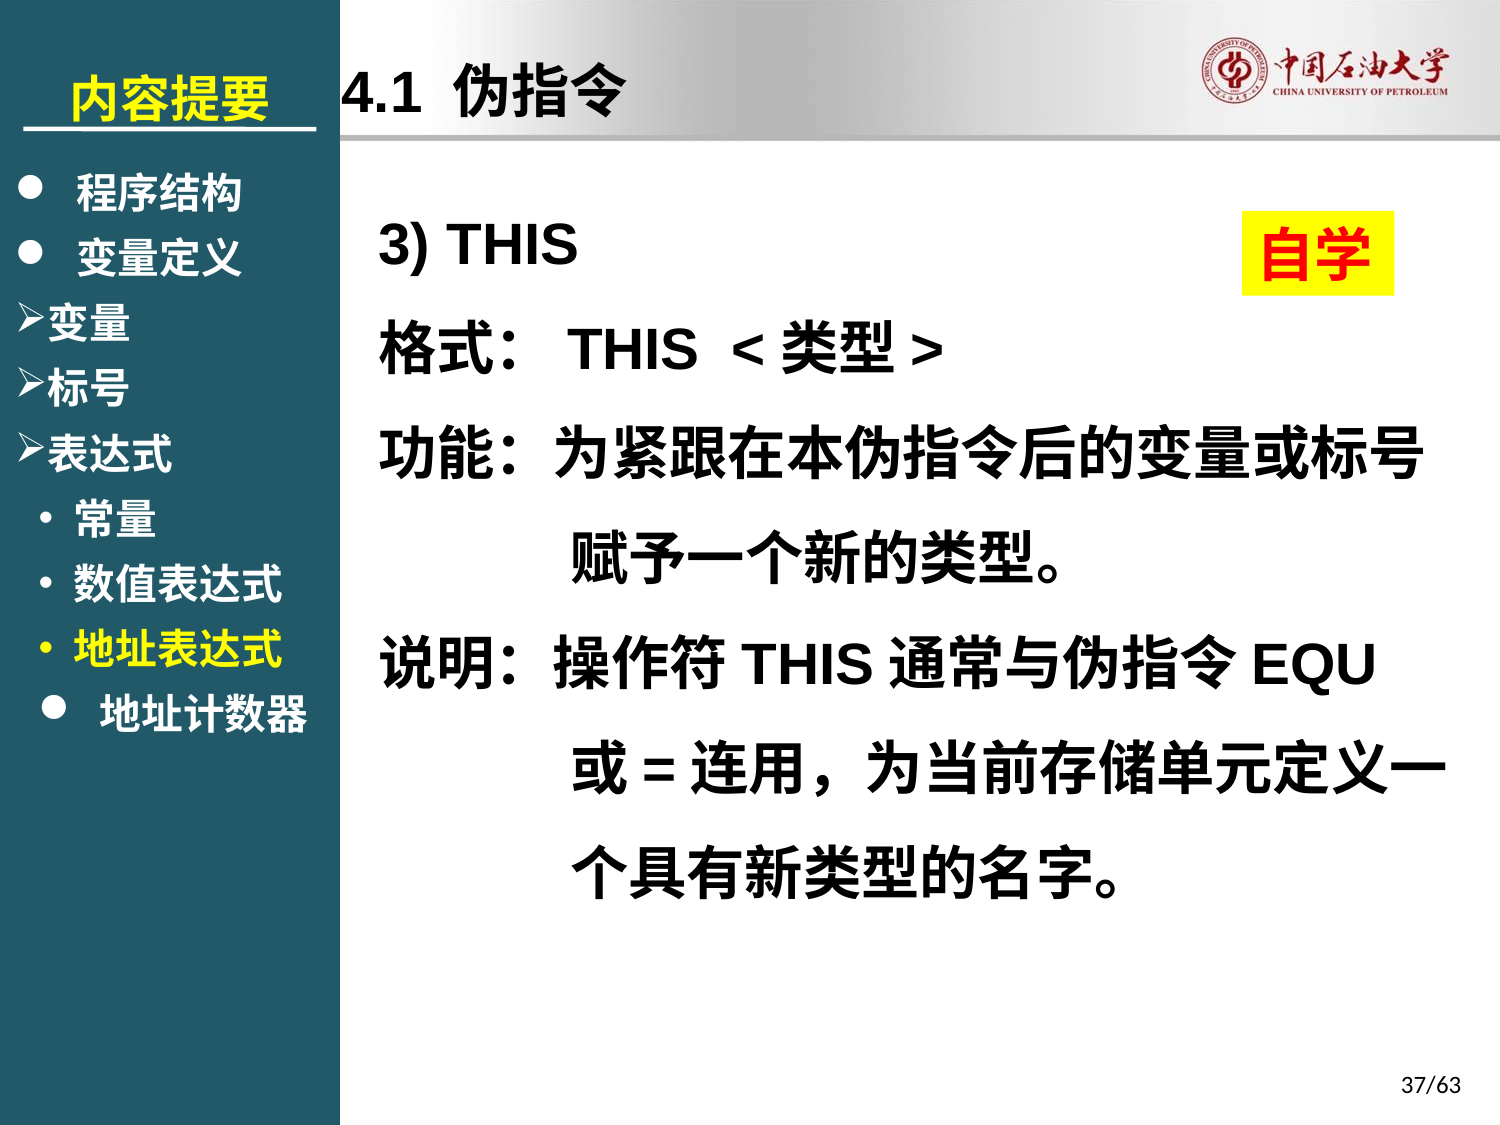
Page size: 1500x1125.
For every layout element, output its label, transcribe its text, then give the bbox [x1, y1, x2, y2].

slide_number 37/63 [1349, 1053, 1477, 1114]
text_box 4.1 伪指令 [326, 46, 730, 132]
text_box 内容提要 程序结构 变量定义 变量 标号 表达式 常量 数值表达式 地址表达式 地址计数器 [0, 0, 342, 1125]
list 3) THIS 格式：THIS <类型> 功能：为紧跟在本伪指令后的变量或标号赋予一个新的类型。 说明：操作符THIS通常与伪指令EQU或=连用，为当前存储单元定义一个具有新类型的名字。 [363, 163, 1466, 1055]
text_box 自学 [1242, 210, 1395, 296]
picture [342, 0, 1500, 1125]
